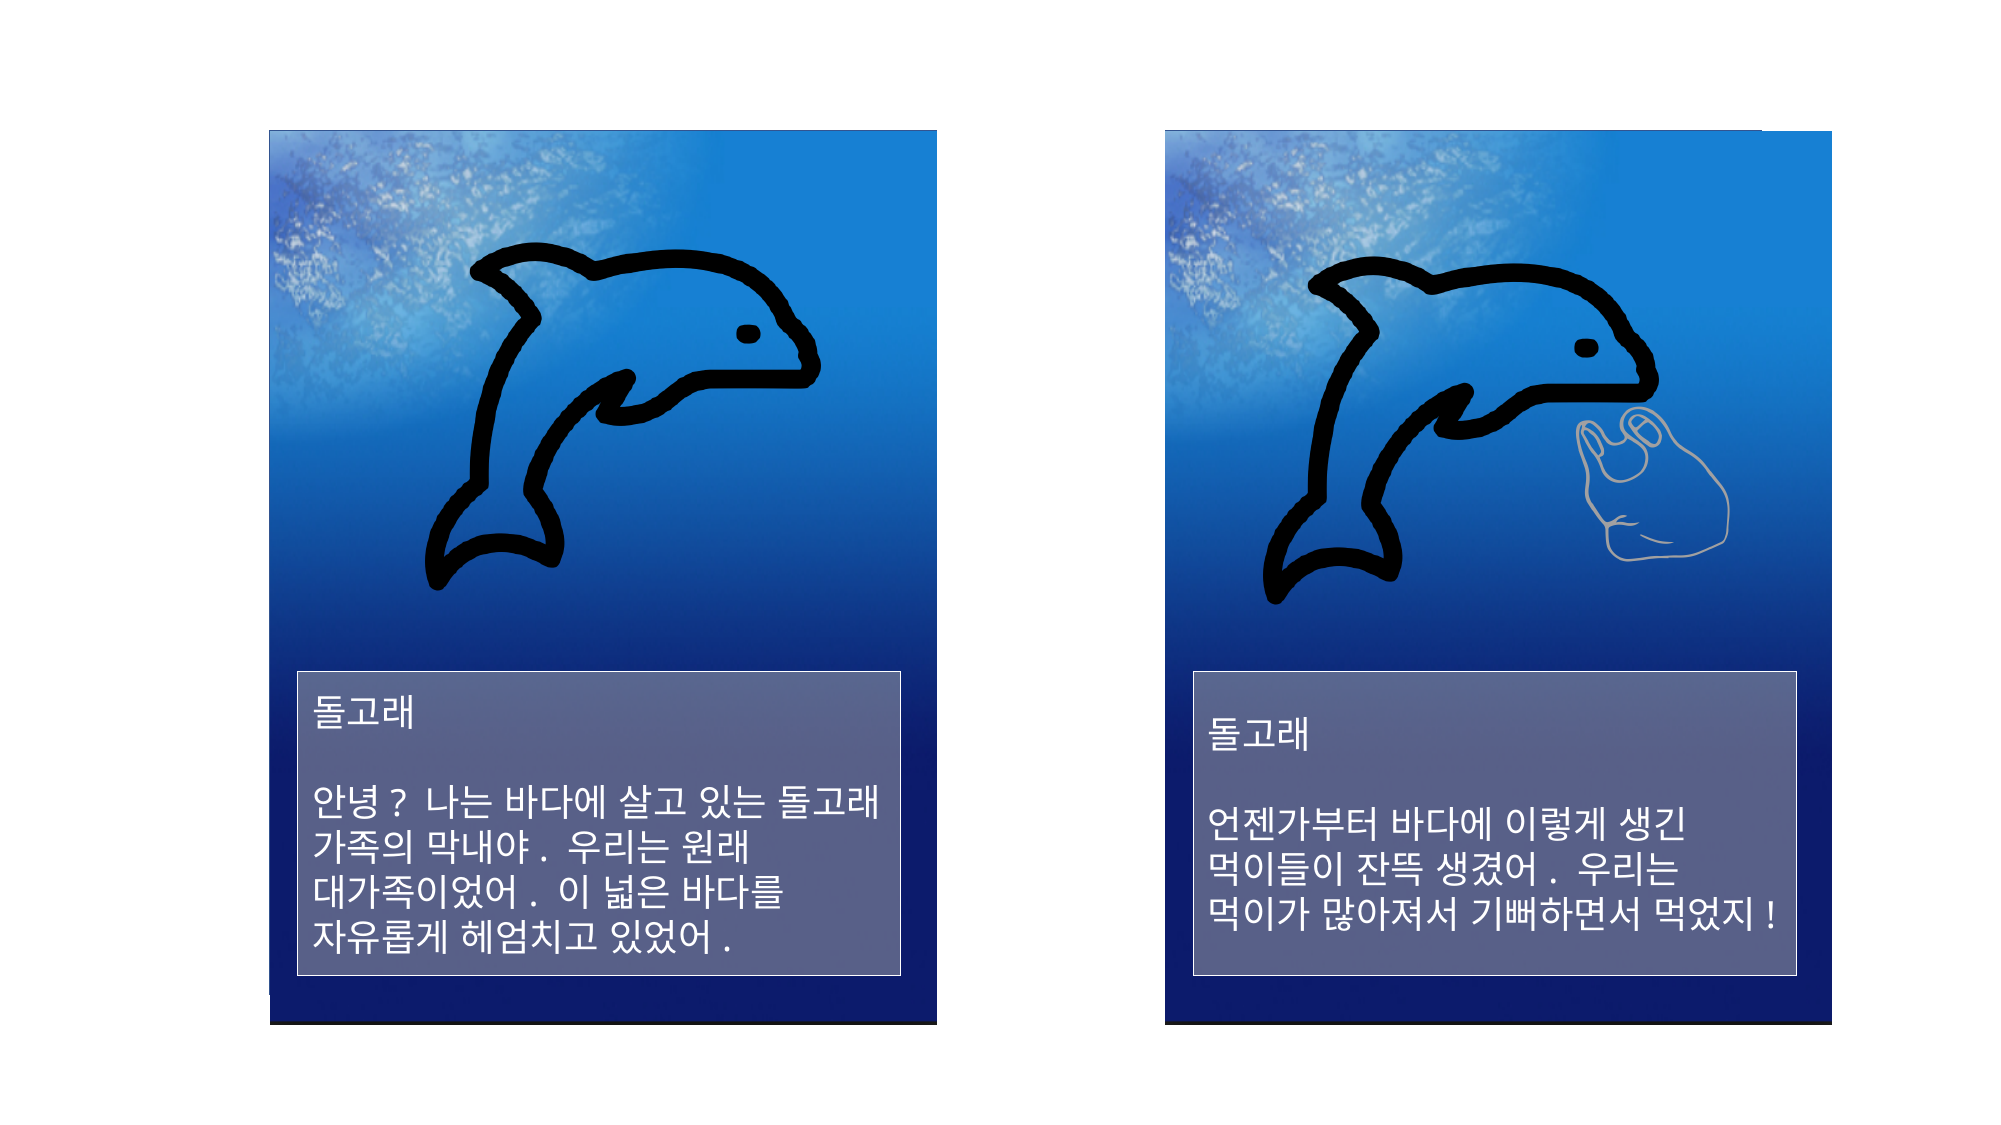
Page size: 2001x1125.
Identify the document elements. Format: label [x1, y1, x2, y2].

picture [1157, 131, 1832, 1025]
picture [270, 131, 937, 1025]
